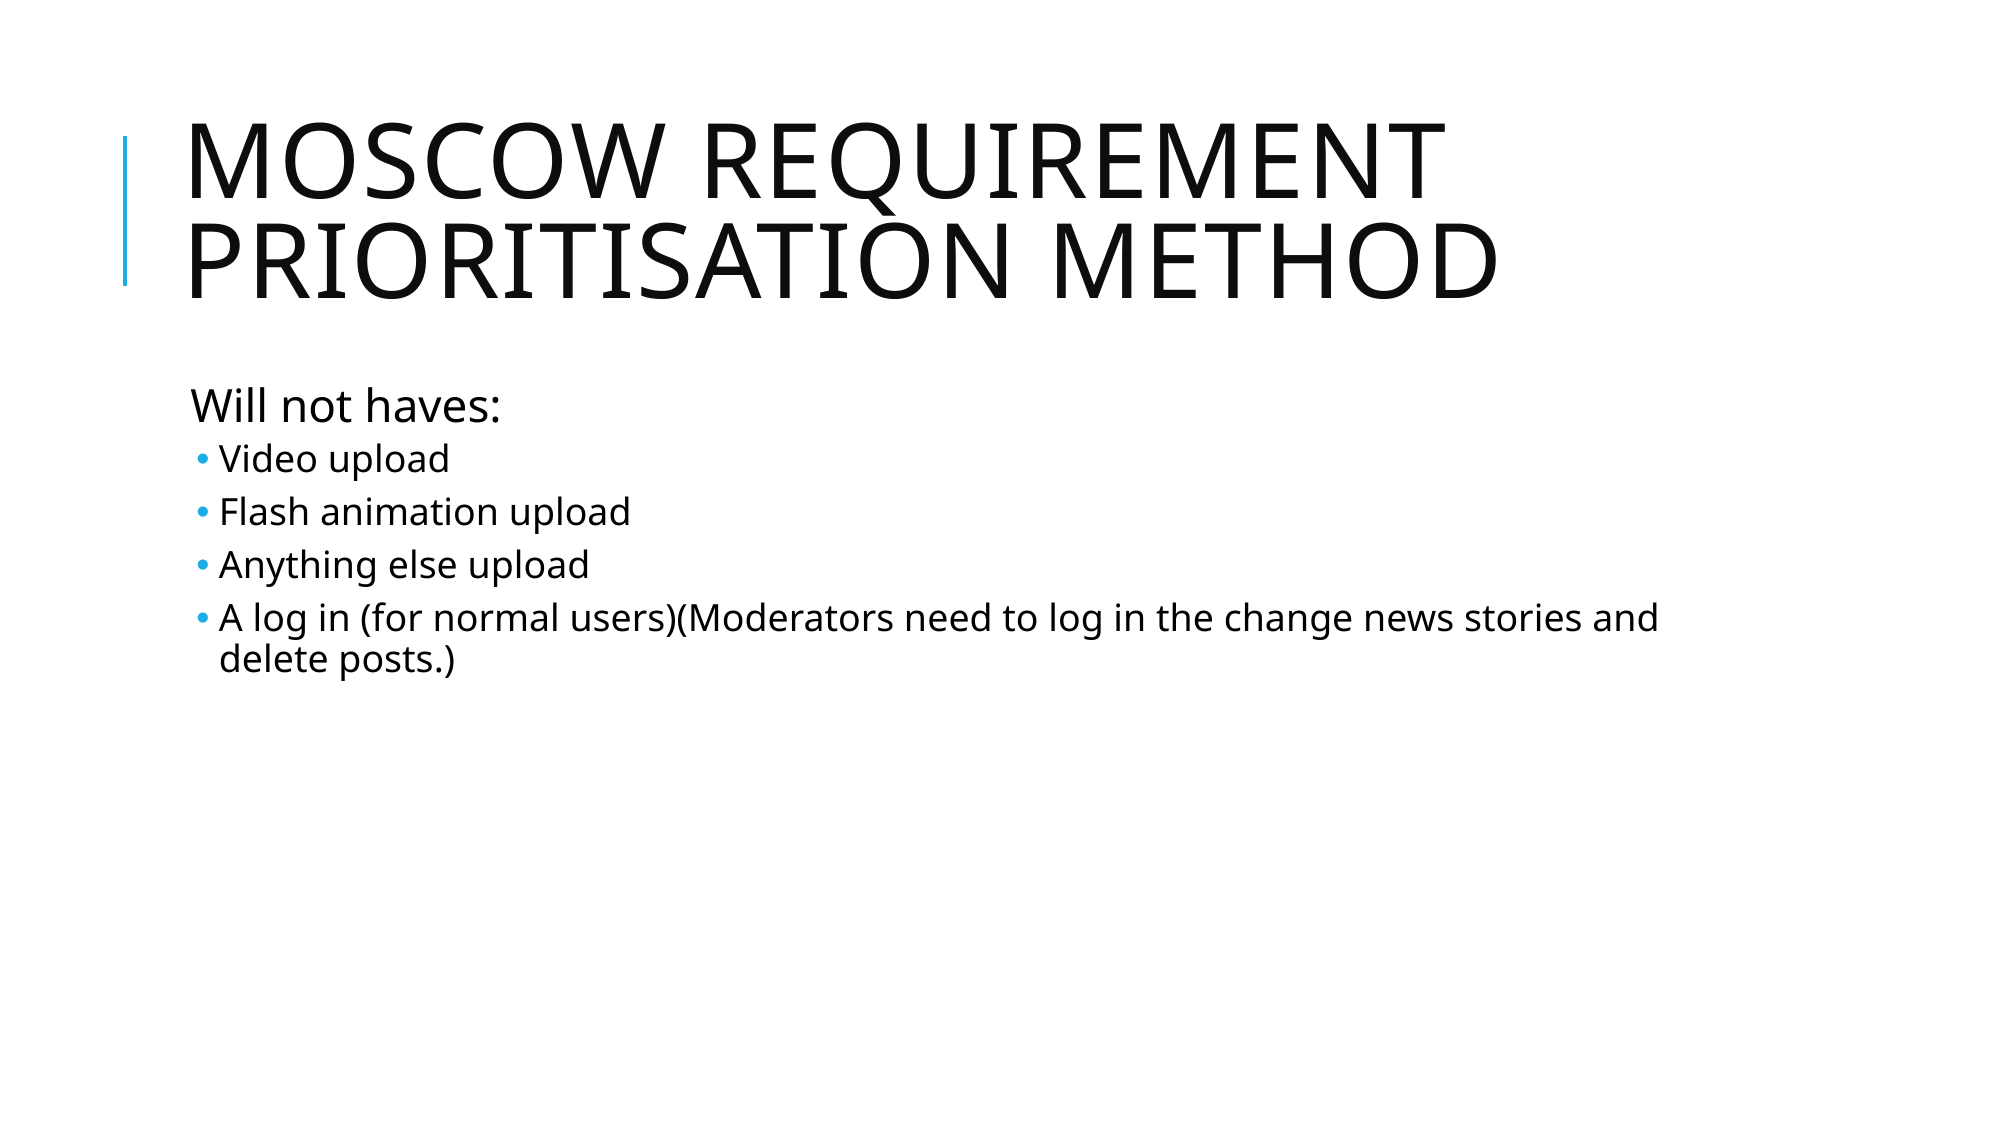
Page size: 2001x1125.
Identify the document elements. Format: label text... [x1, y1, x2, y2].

title Moscow requirement prioritisation method [168, 96, 1813, 342]
list Will not haves: Video upload Flash animation upload Anything else upload A log in (for normal users)(Moderators need to log in the change news stories and delete posts.) [168, 375, 1763, 1035]
